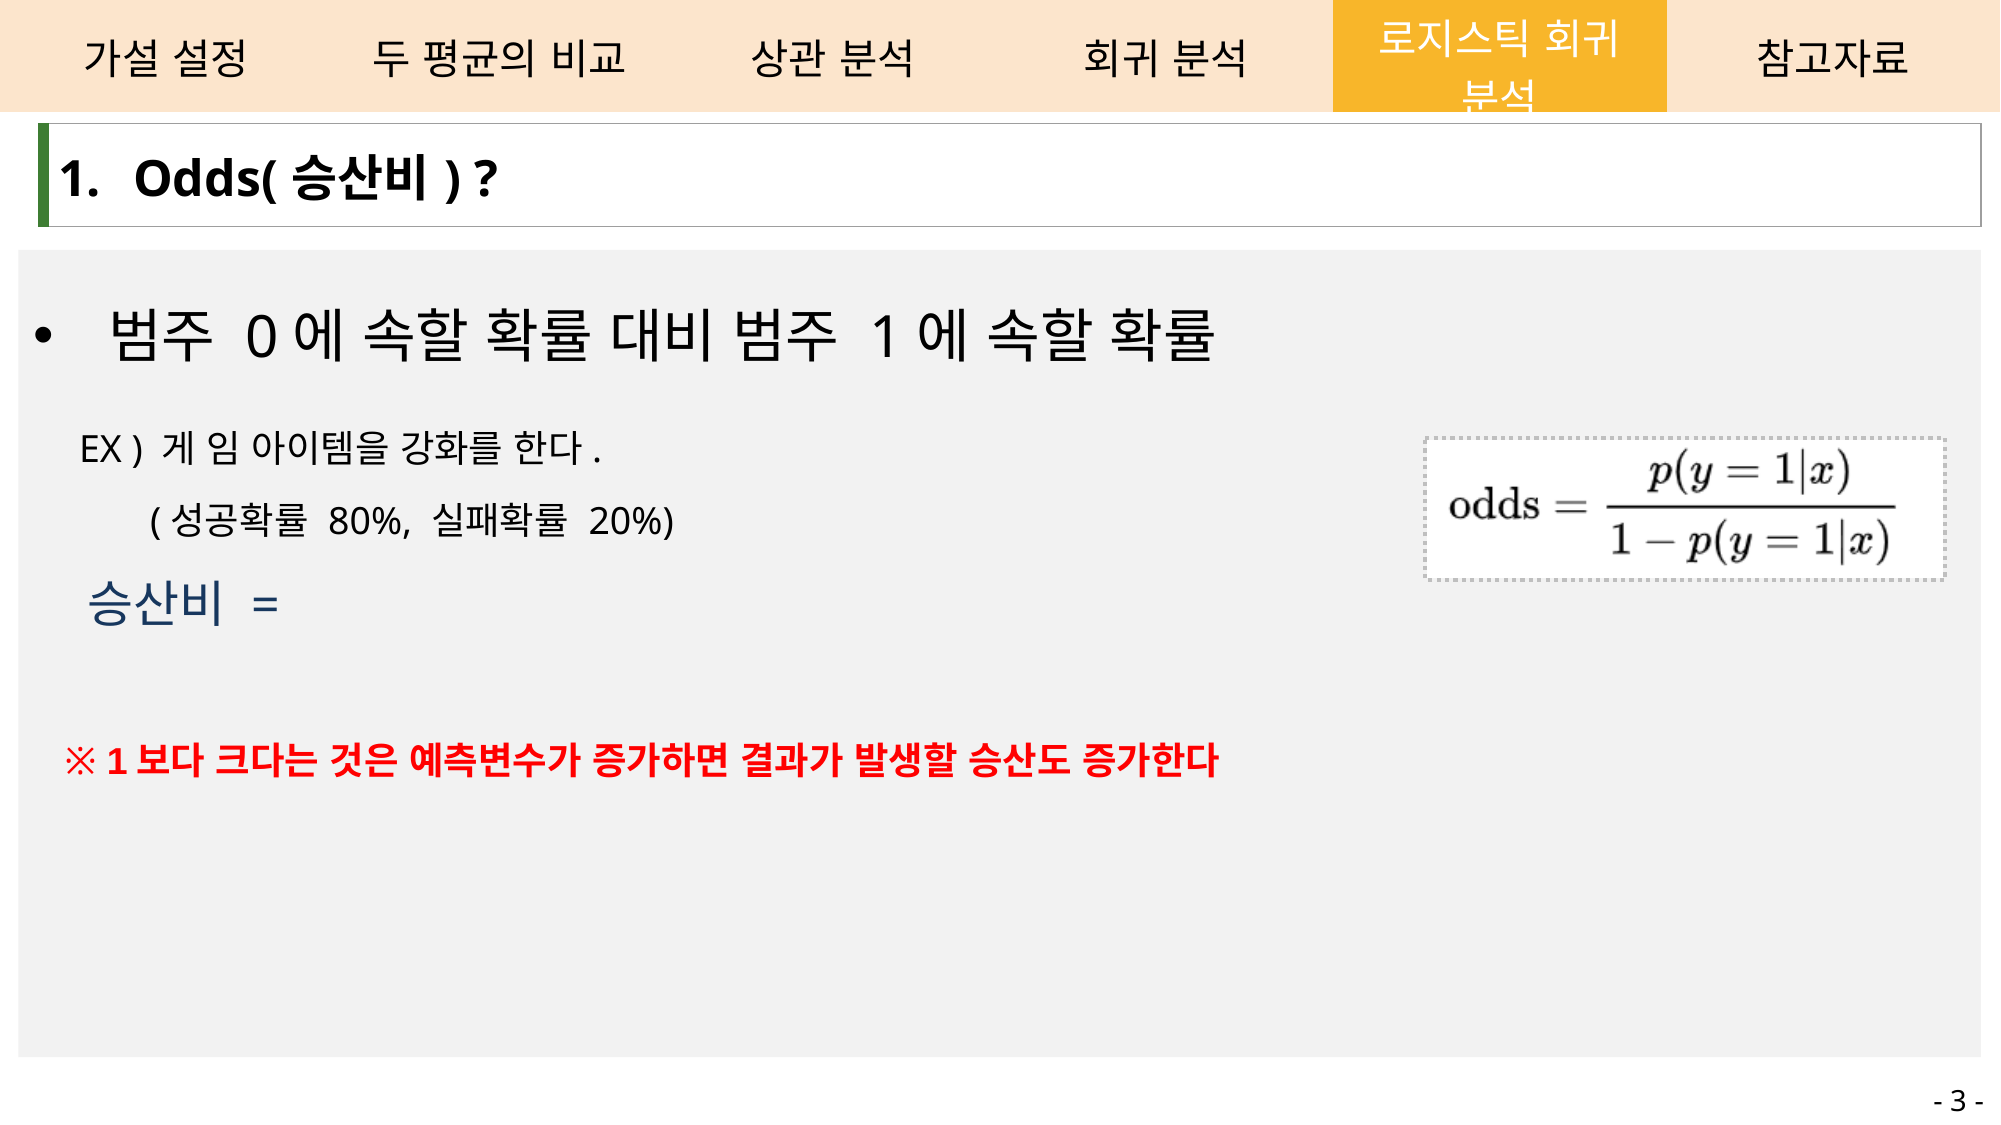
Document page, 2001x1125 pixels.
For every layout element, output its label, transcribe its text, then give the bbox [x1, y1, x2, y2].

table_header Odds(승산비) ? [49, 124, 1980, 226]
table_header 상관 분석 [667, 0, 1000, 112]
text_box - 3 - [1918, 1074, 2000, 1125]
picture [1427, 439, 1944, 578]
table_header 참고자료 [1667, 0, 2000, 112]
table_header 두 평균의 비교 [333, 0, 667, 112]
table_header 회귀 분석 [1000, 0, 1333, 112]
table_header 가설 설정 [0, 0, 333, 112]
table_header 로지스틱 회귀 분석 [1333, 0, 1667, 112]
